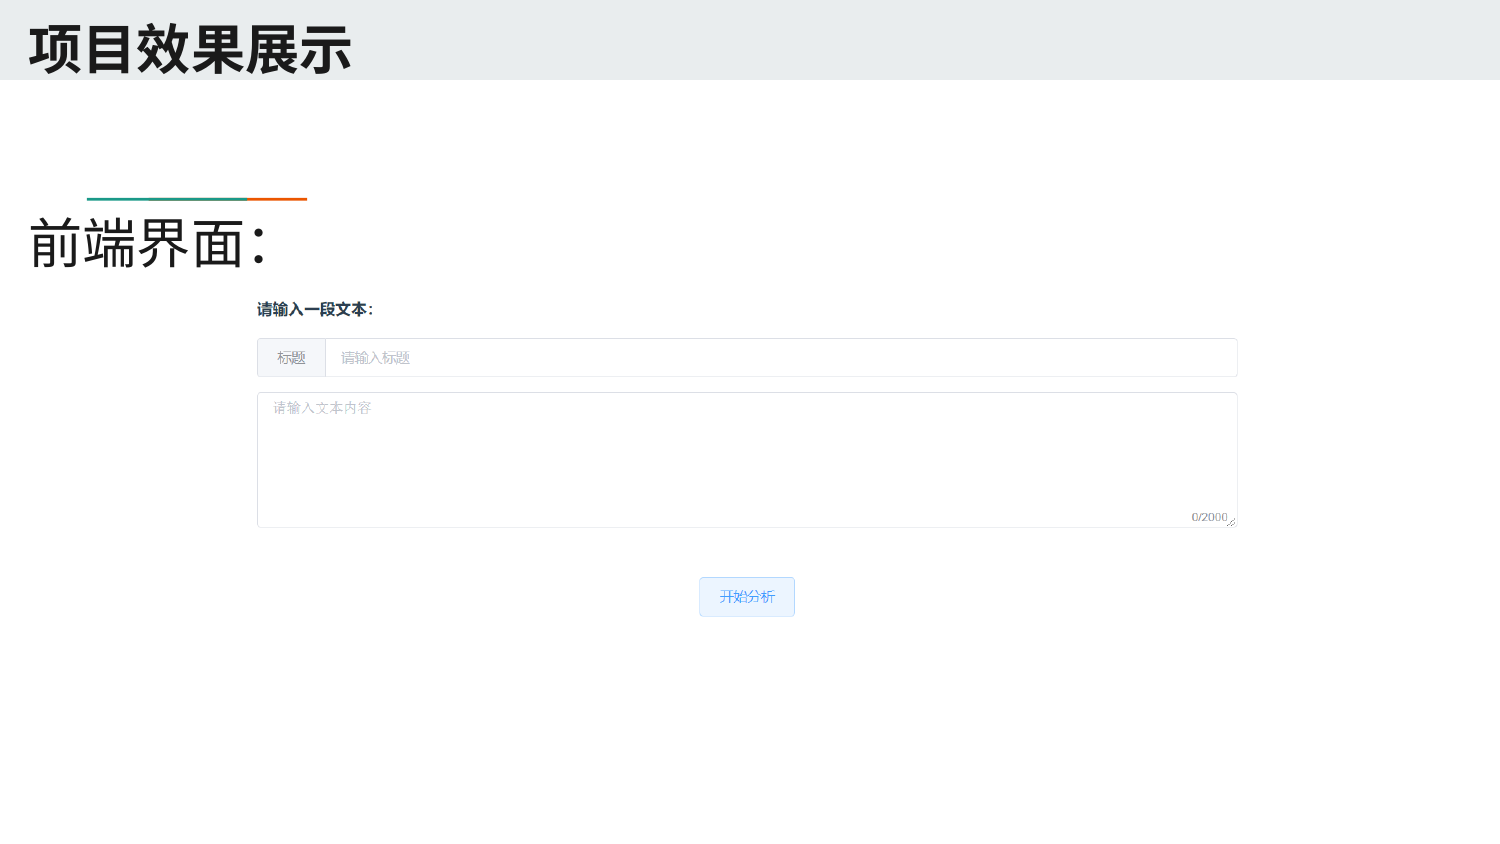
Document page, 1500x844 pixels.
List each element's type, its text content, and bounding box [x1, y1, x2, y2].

picture [0, 270, 1500, 712]
title 项目效果展示 前端界面： [13, 0, 556, 181]
